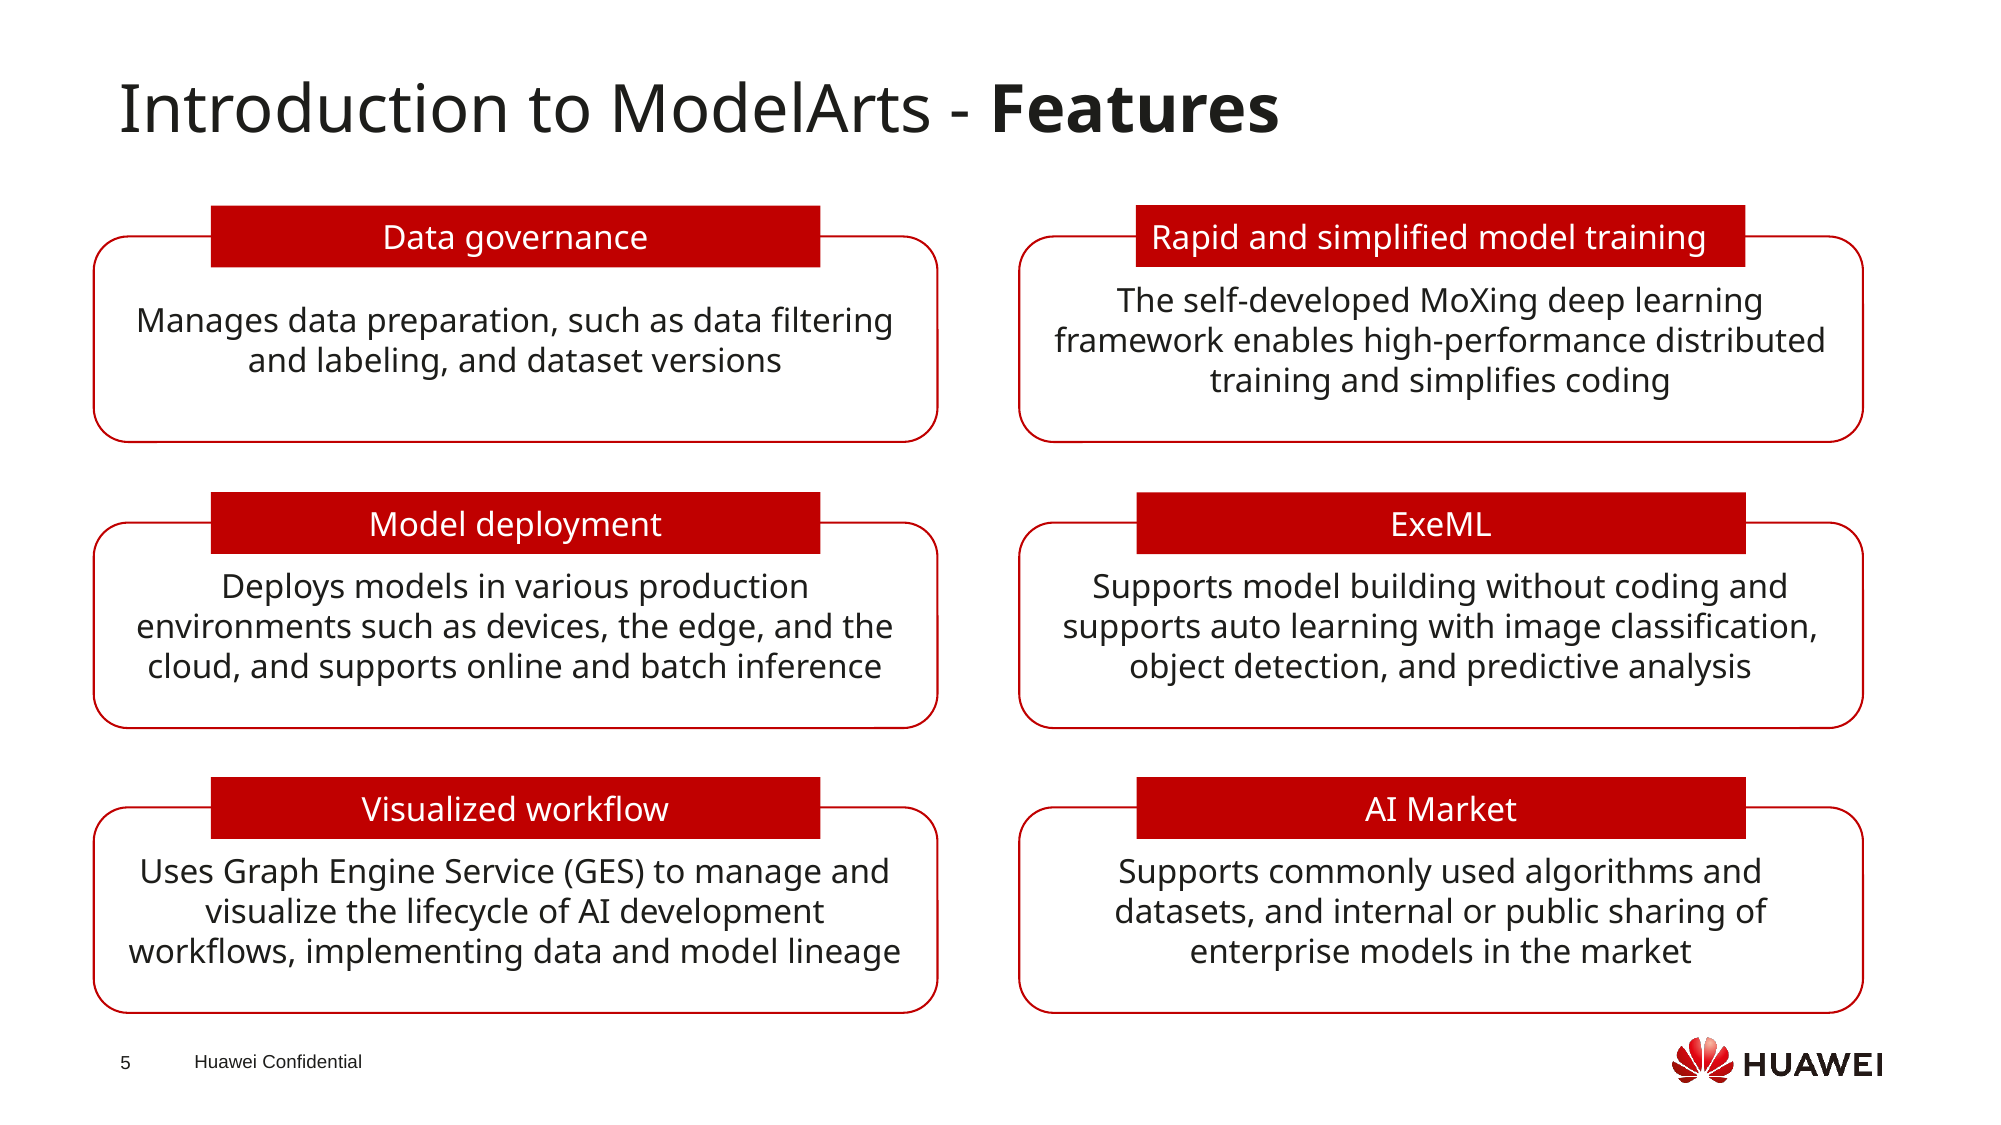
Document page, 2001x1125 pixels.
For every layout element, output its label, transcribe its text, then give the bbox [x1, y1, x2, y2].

text_box [120, 332, 1882, 1102]
text_box Data governance [210, 205, 821, 268]
text_box Rapid and simplified model training [1135, 204, 1746, 268]
text_box ExeML [1135, 491, 1747, 555]
text_box Model deployment [210, 491, 821, 555]
subtitle Introduction to ModelArts - Features [119, 74, 1882, 238]
text_box Visualized workflow [210, 776, 821, 840]
text_box Supports model building without coding and supports auto learning with image classification, object detection, and predictive analysis [1018, 521, 1865, 730]
text_box The self-developed MoXing deep learning framework enables high-performance distributed training and simplifies coding [1018, 235, 1865, 444]
text_box Deploys models in various production environments such as devices, the edge, and the cloud, and supports online and batch inference [92, 521, 939, 730]
text_box Uses Graph Engine Service (GES) to manage and visualize the lifecycle of AI development workflows, implementing data and model lineage [92, 806, 939, 1014]
text_box Manages data preparation, such as data filtering and labeling, and dataset versions [92, 235, 939, 444]
text_box AI Market [1135, 776, 1747, 840]
text_box Supports commonly used algorithms and datasets, and internal or public sharing of enterprise models in the market [1018, 806, 1865, 1014]
